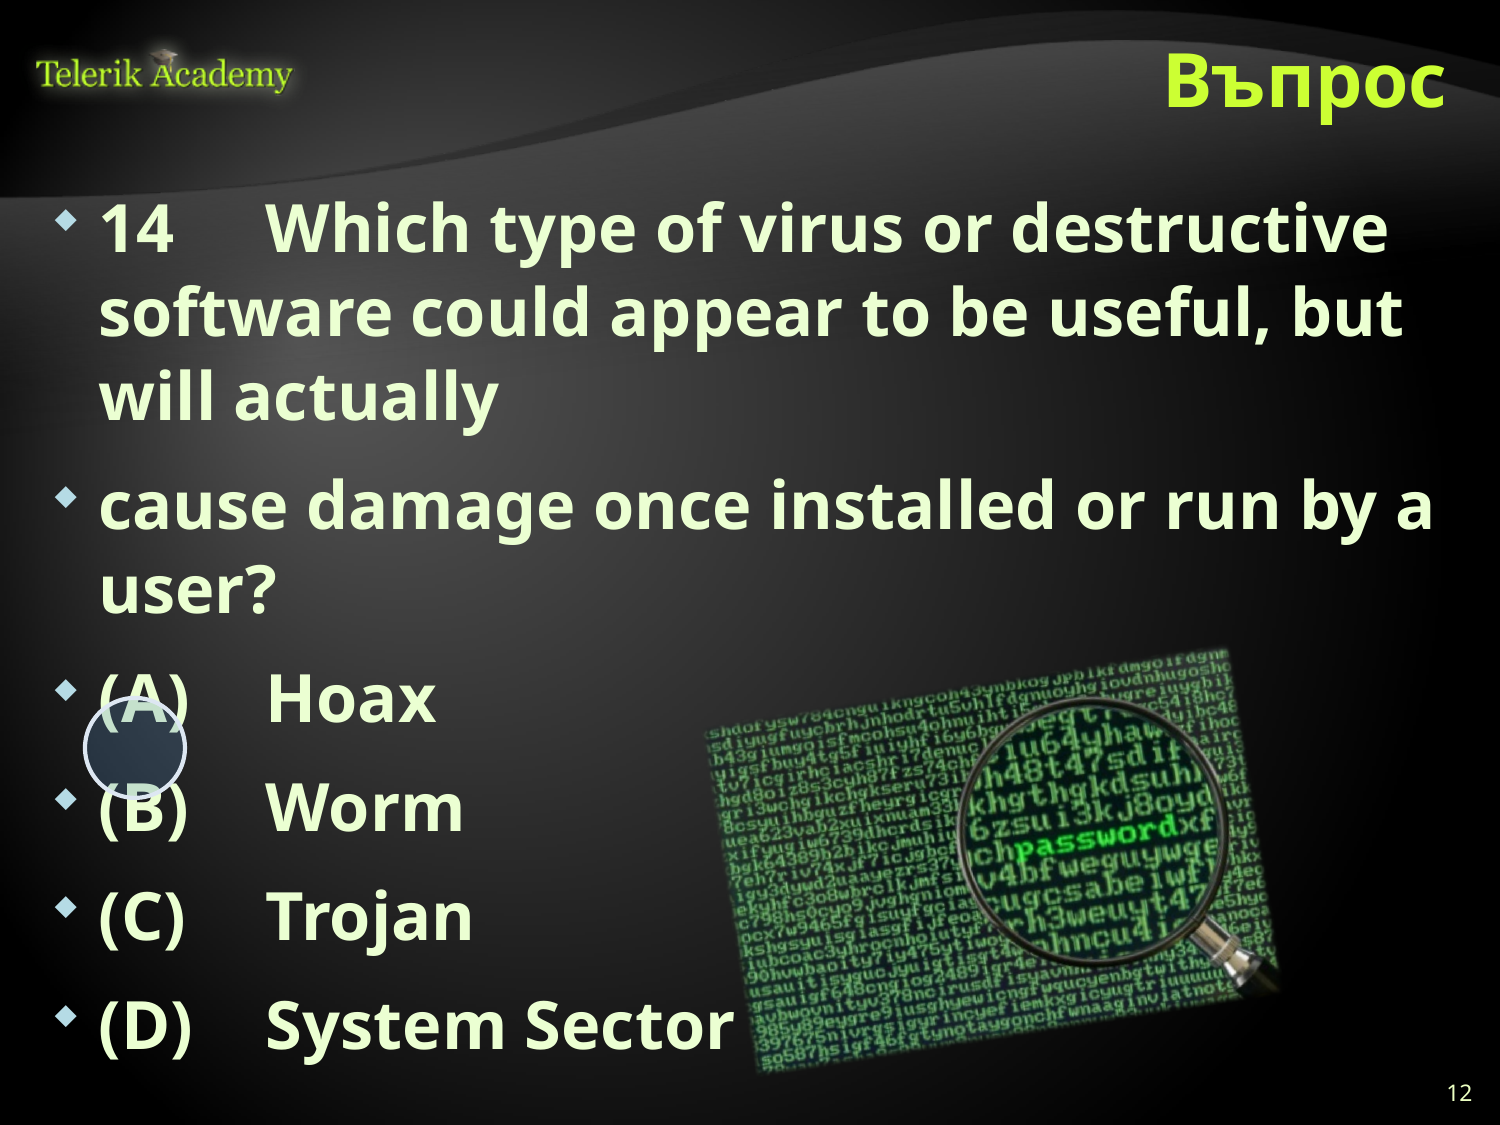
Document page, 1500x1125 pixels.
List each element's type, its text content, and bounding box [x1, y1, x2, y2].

picture [0, 0, 1500, 1125]
slide_number 12 [1412, 1074, 1488, 1113]
text_box [82, 695, 188, 800]
list 14 Which type of virus or destructive software could appear to be useful, but will actually cause damage once installed or run by a user? (A) Hoax (B) Worm (C) Trojan (D) System Sector [37, 174, 1463, 1100]
title Въпрос [300, 12, 1463, 150]
